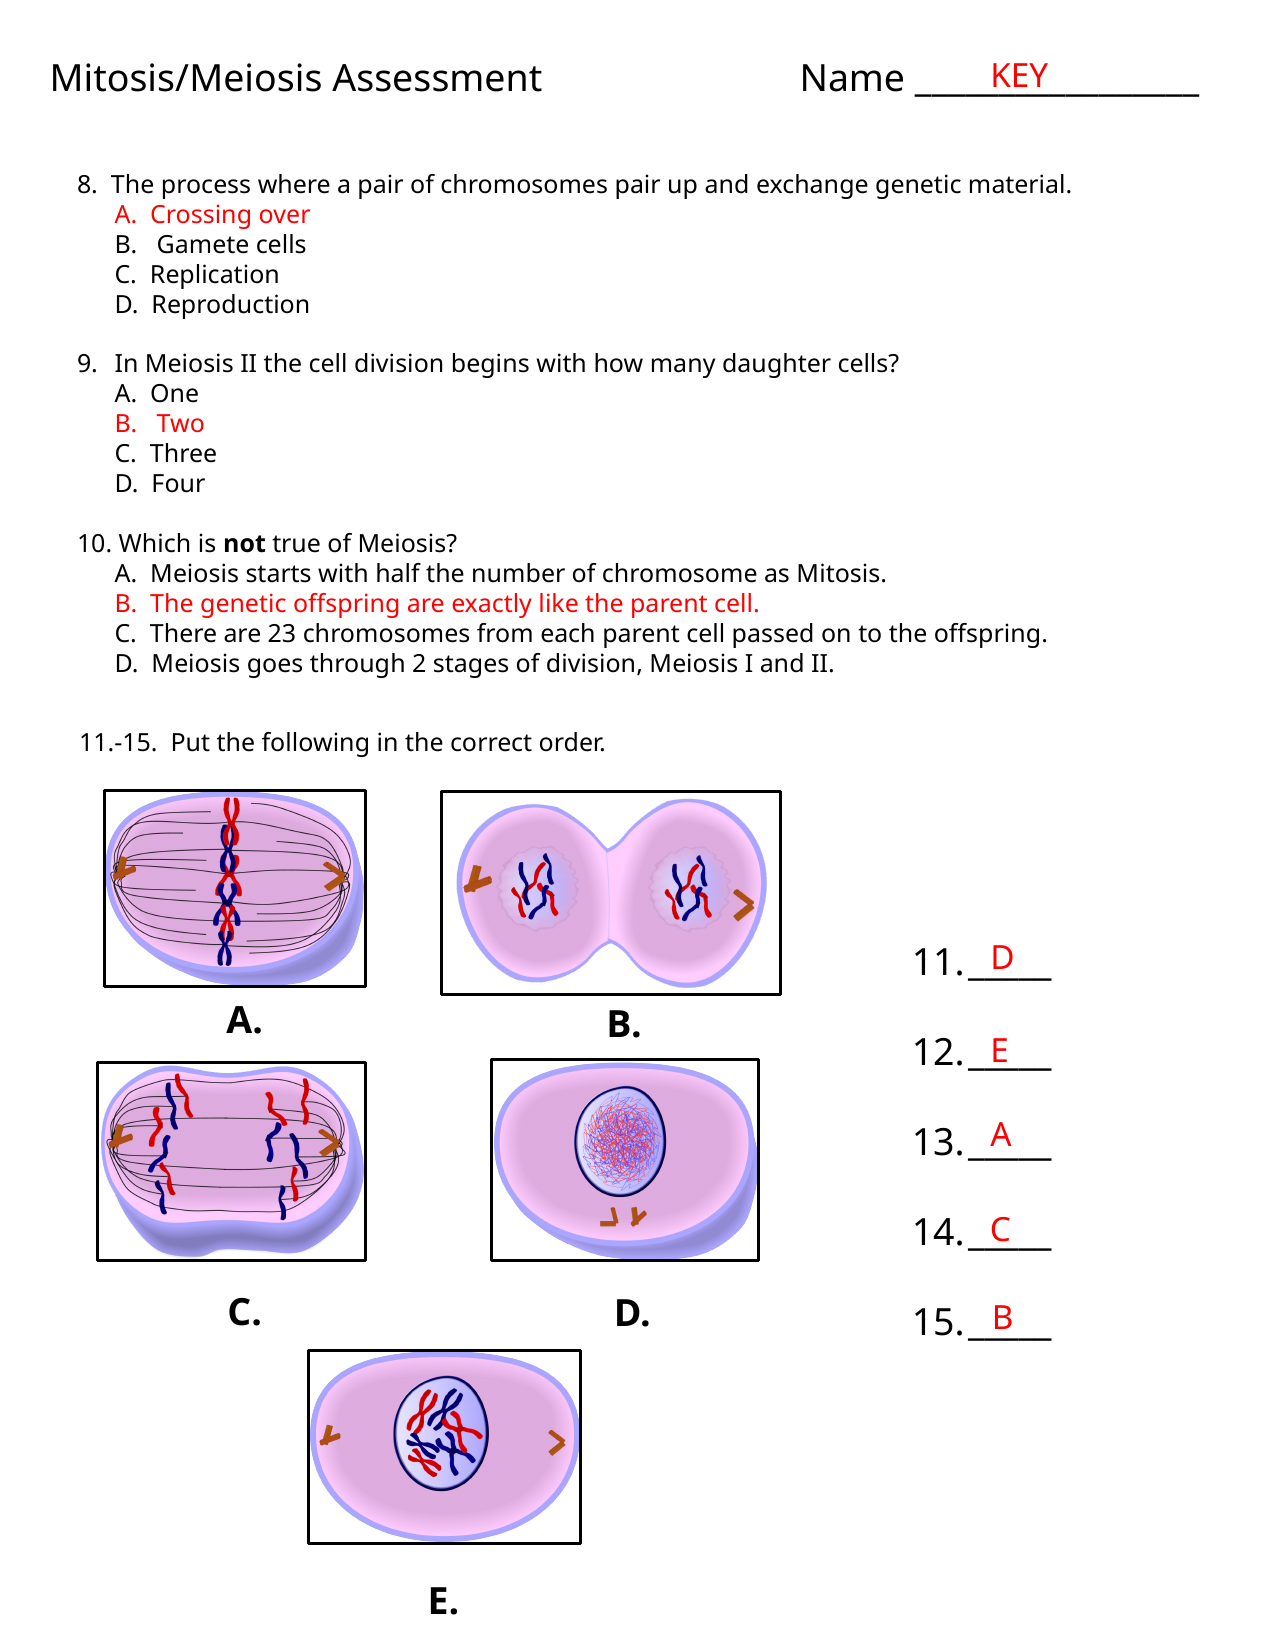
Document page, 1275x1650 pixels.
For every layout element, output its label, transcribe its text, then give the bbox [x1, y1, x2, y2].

text_box KEY [975, 47, 1103, 102]
text_box 11.-15. Put the following in the correct order. [64, 718, 1158, 764]
text_box A [975, 1105, 1028, 1161]
text_box D [975, 929, 1028, 984]
picture [105, 791, 364, 986]
text_box 8. The process where a pair of chromosomes pair up and exchange genetic material. A. Crossing over B. Gamete cells C. Replication D. Reproduction 9. In Meiosis II the cell division begins with how many daughter cells? A. One B. Two C. Three D. Four 10. Which is not true of Meiosis? A. Meiosis starts with half the number of chromosome as Mitosis. B. The genetic offspring are exactly like the parent cell. C. There are 23 chromosomes from each parent cell passed on to the offspring. D. Meiosis goes through 2 stages of division, Meiosis I and II. [62, 160, 1188, 685]
text_box E [975, 1021, 1028, 1077]
picture [310, 1351, 580, 1542]
picture [98, 1063, 364, 1259]
picture [492, 1060, 758, 1260]
text_box C [975, 1200, 1027, 1255]
text_box _____ _____ _____ _____ _____ [897, 930, 1158, 1396]
text_box B. [571, 993, 677, 1053]
text_box B [977, 1289, 1029, 1344]
picture [443, 793, 779, 993]
text_box E. [390, 1569, 497, 1630]
text_box D. [579, 1281, 686, 1342]
text_box A. [191, 989, 298, 1049]
text_box C. [191, 1281, 298, 1341]
text_box Mitosis/Meiosis Assessment Name _________________ [34, 46, 1275, 107]
